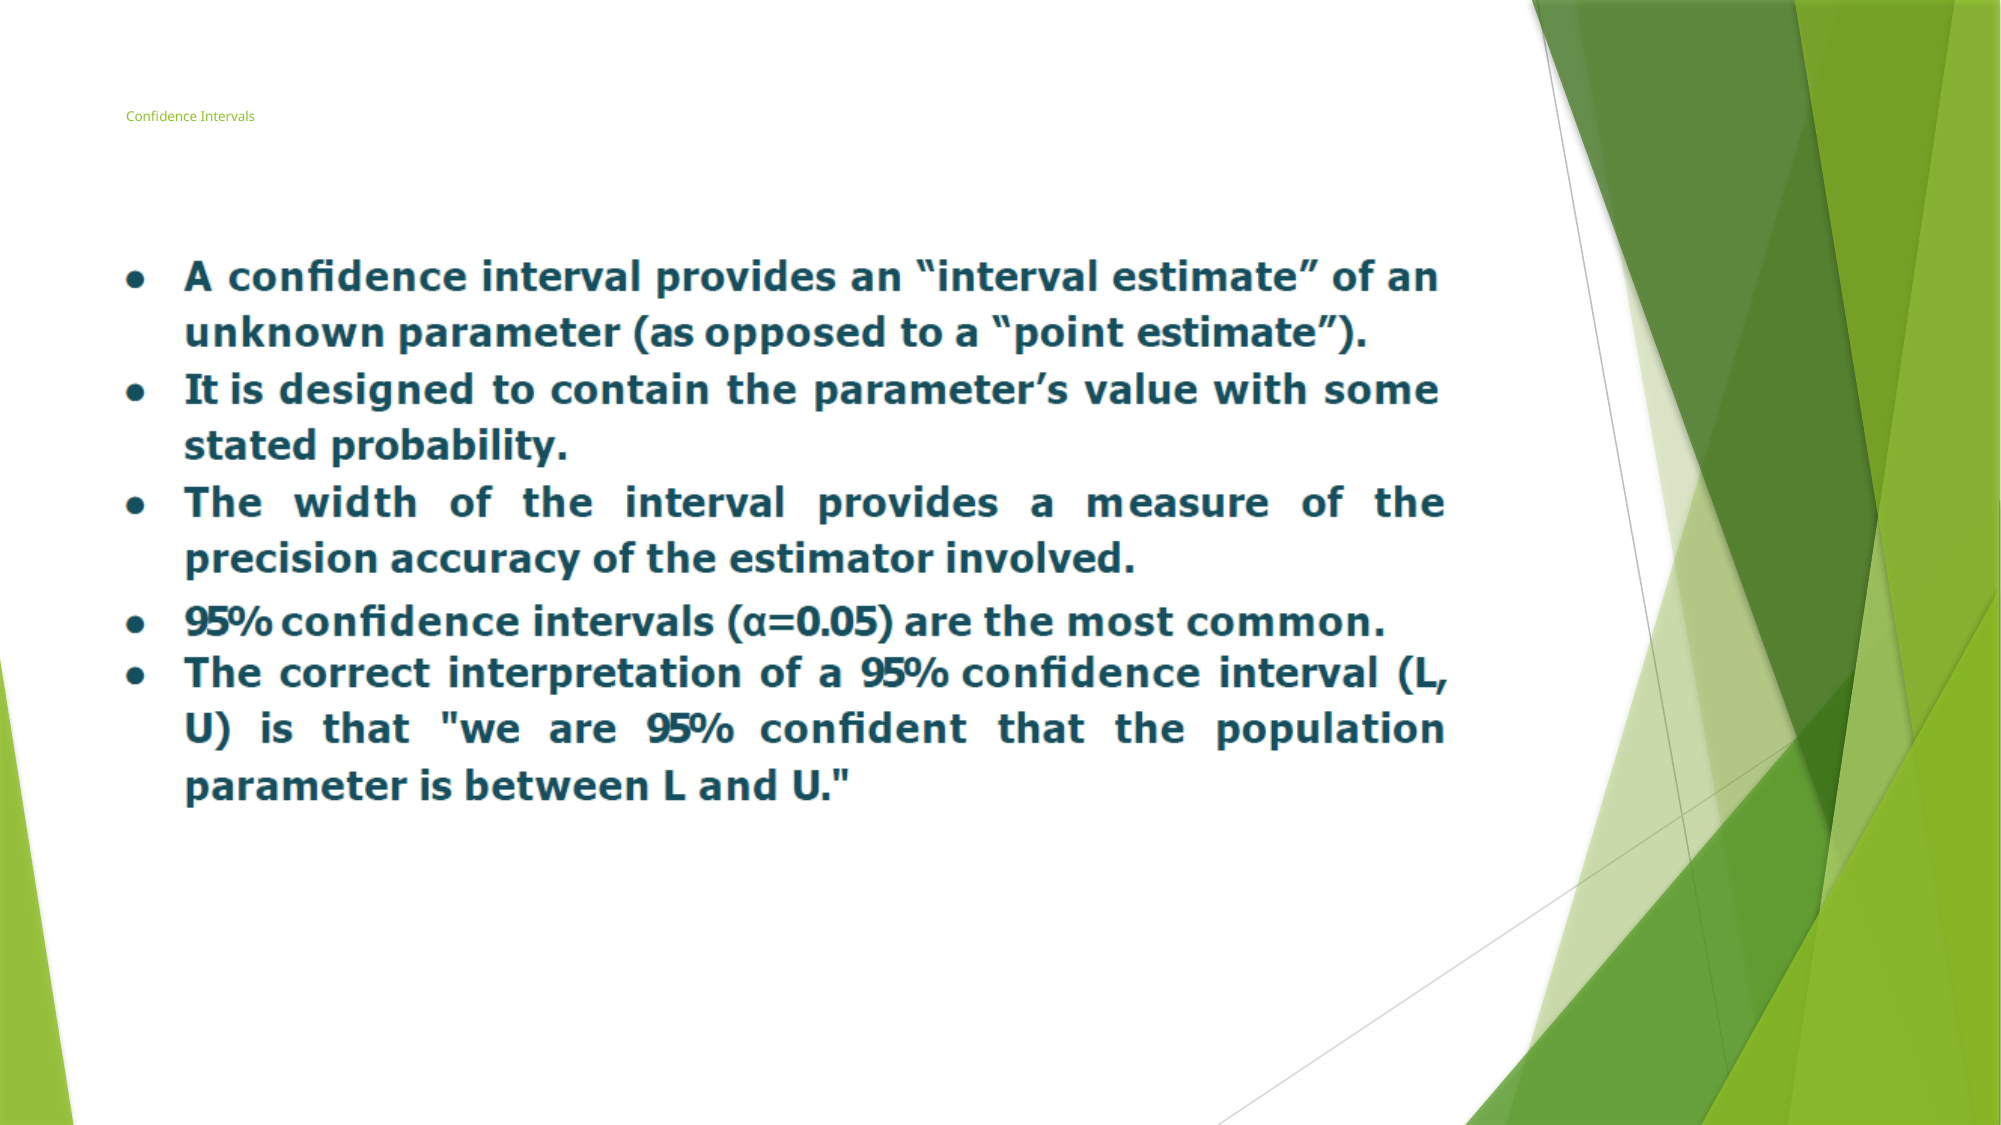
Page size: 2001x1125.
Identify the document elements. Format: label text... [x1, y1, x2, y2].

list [110, 237, 1522, 812]
title Confidence Intervals [111, 99, 1522, 237]
